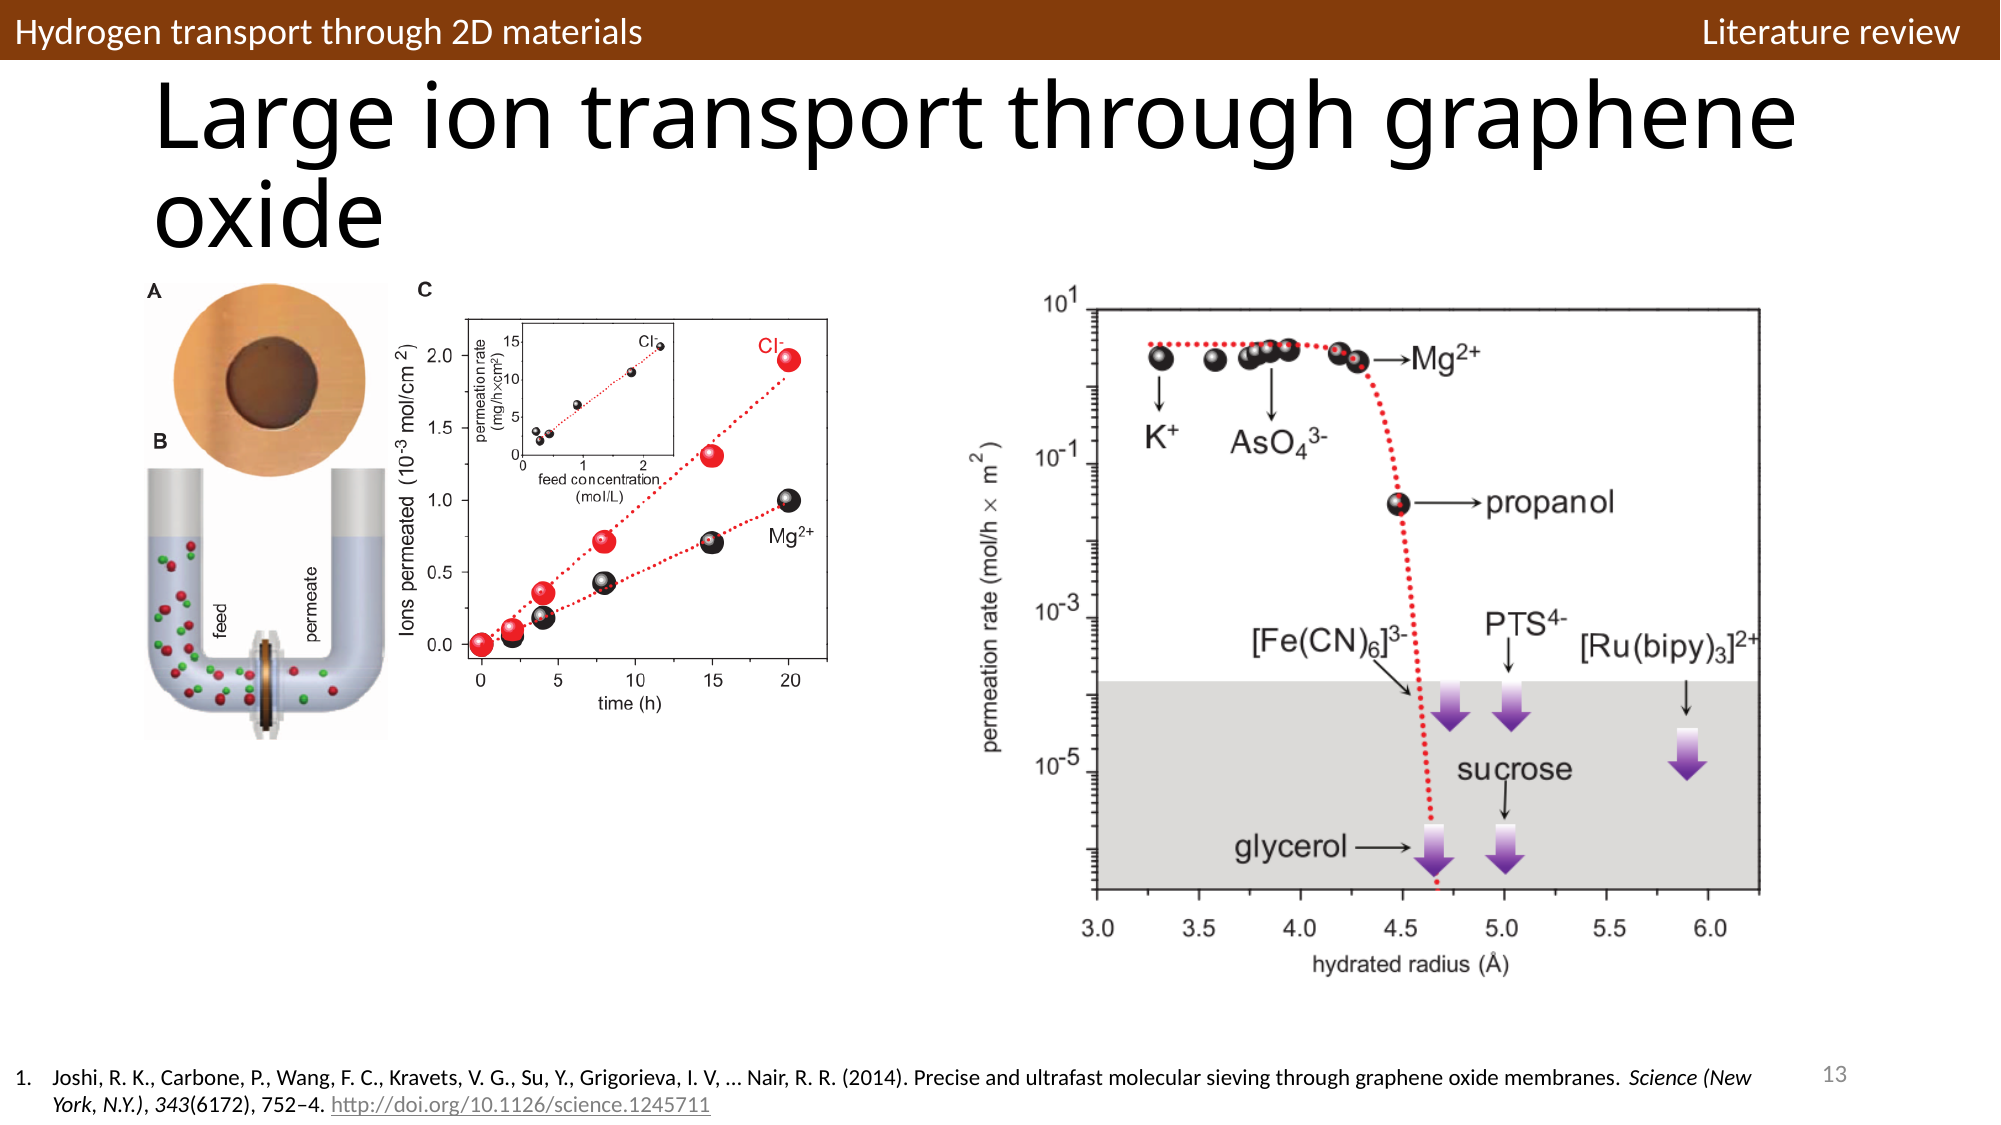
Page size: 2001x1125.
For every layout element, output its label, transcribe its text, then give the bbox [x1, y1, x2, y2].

slide_number 13 [1412, 1042, 1863, 1103]
title Large ion transport through graphene oxide [137, 61, 1896, 278]
text_box Hydrogen transport through 2D materials Literature review [0, 0, 2000, 61]
picture [963, 277, 1777, 987]
text_box Joshi, R. K., Carbone, P., Wang, F. C., Kravets, V. G., Su, Y., Grigorieva, I. V, … Nair, R. R. (2014). Precise and ultrafast molecular sieving through graphene oxide membranes. Science (New York, N.Y.), 343(6172), 752–4. http://doi.org/10.1126/science.1245711 [0, 1055, 1777, 1125]
picture [137, 277, 836, 744]
